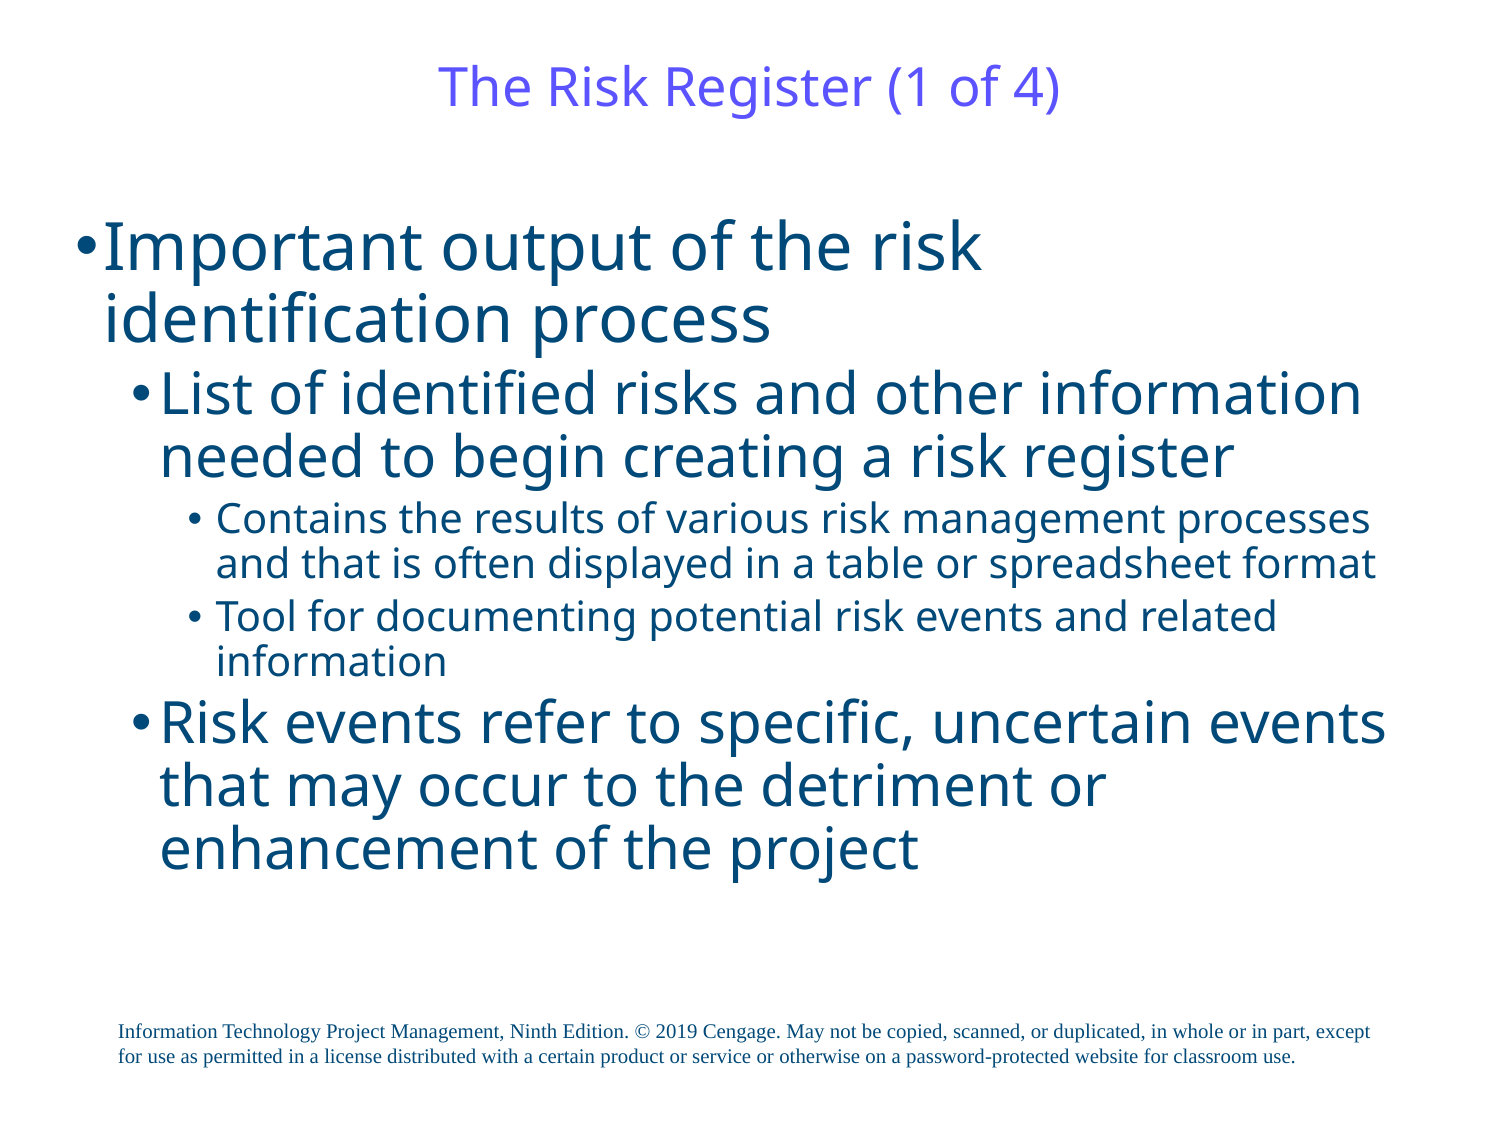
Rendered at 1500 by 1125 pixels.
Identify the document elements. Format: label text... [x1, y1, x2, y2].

list Important output of the risk identification process List of identified risks and other information needed to begin creating a risk register Contains the results of various risk management processes and that is often displayed in a table or spreadsheet format Tool for documenting potential risk events and related information Risk events refer to specific, uncertain events that may occur to the detriment or enhancement of the project [75, 212, 1397, 1014]
footer Information Technology Project Management, Ninth Edition. © 2019 Cengage. May not be copied, scanned, or duplicated, in whole or in part, except for use as permitted in a license distributed with a certain product or service or otherwise on a password-protected website for classroom use. [103, 1009, 1397, 1070]
title The Risk Register (1 of 4) [103, 59, 1397, 212]
